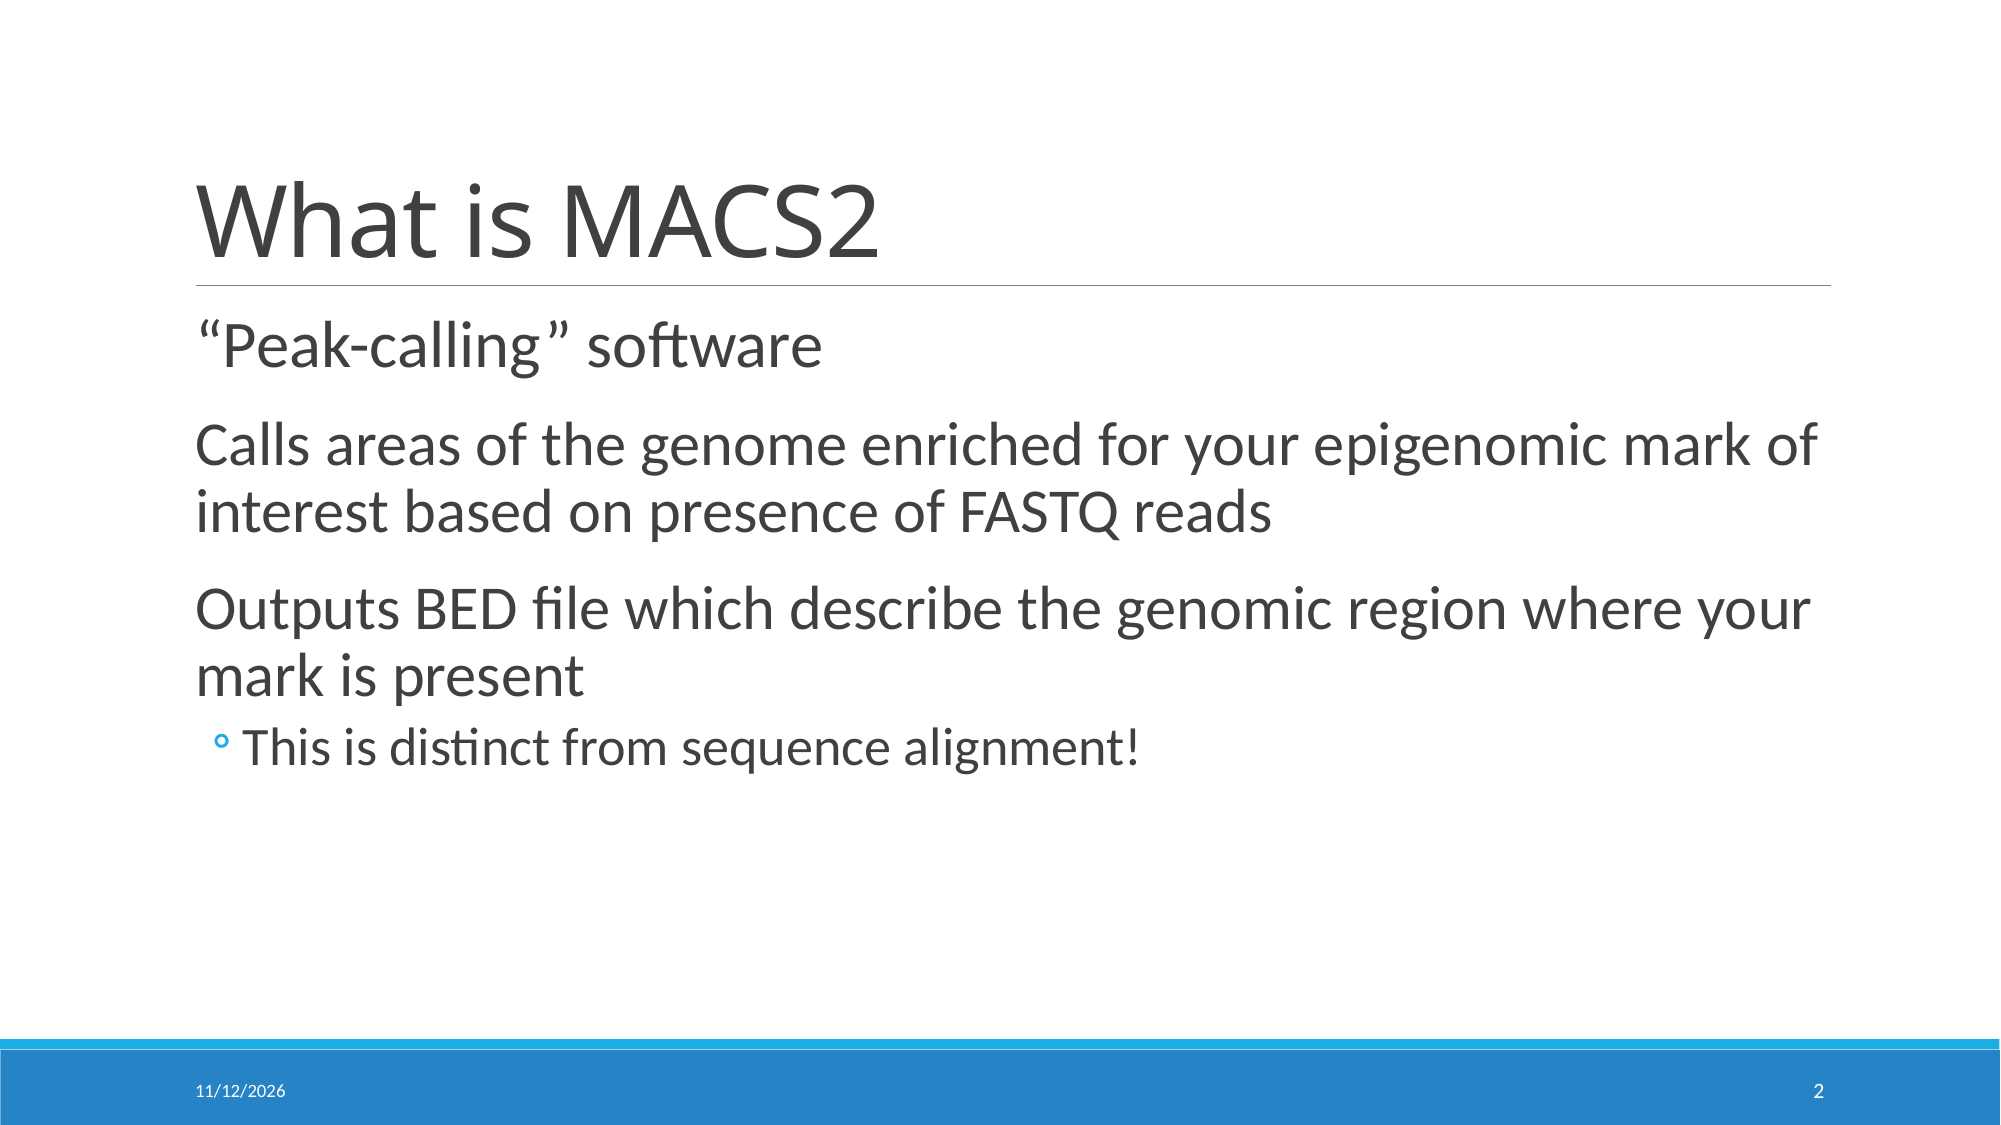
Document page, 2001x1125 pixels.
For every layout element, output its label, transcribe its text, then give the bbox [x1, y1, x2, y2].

slide_number 2 [1624, 1059, 1840, 1120]
slide_number 07-Oct-2020 [180, 1059, 586, 1120]
title What is MACS2 [180, 47, 1830, 285]
list “Peak-calling” software Calls areas of the genome enriched for your epigenomic mark of interest based on presence of FASTQ reads Outputs BED file which describe the genomic region where your mark is present This is distinct from sequence alignment! [180, 302, 1830, 963]
